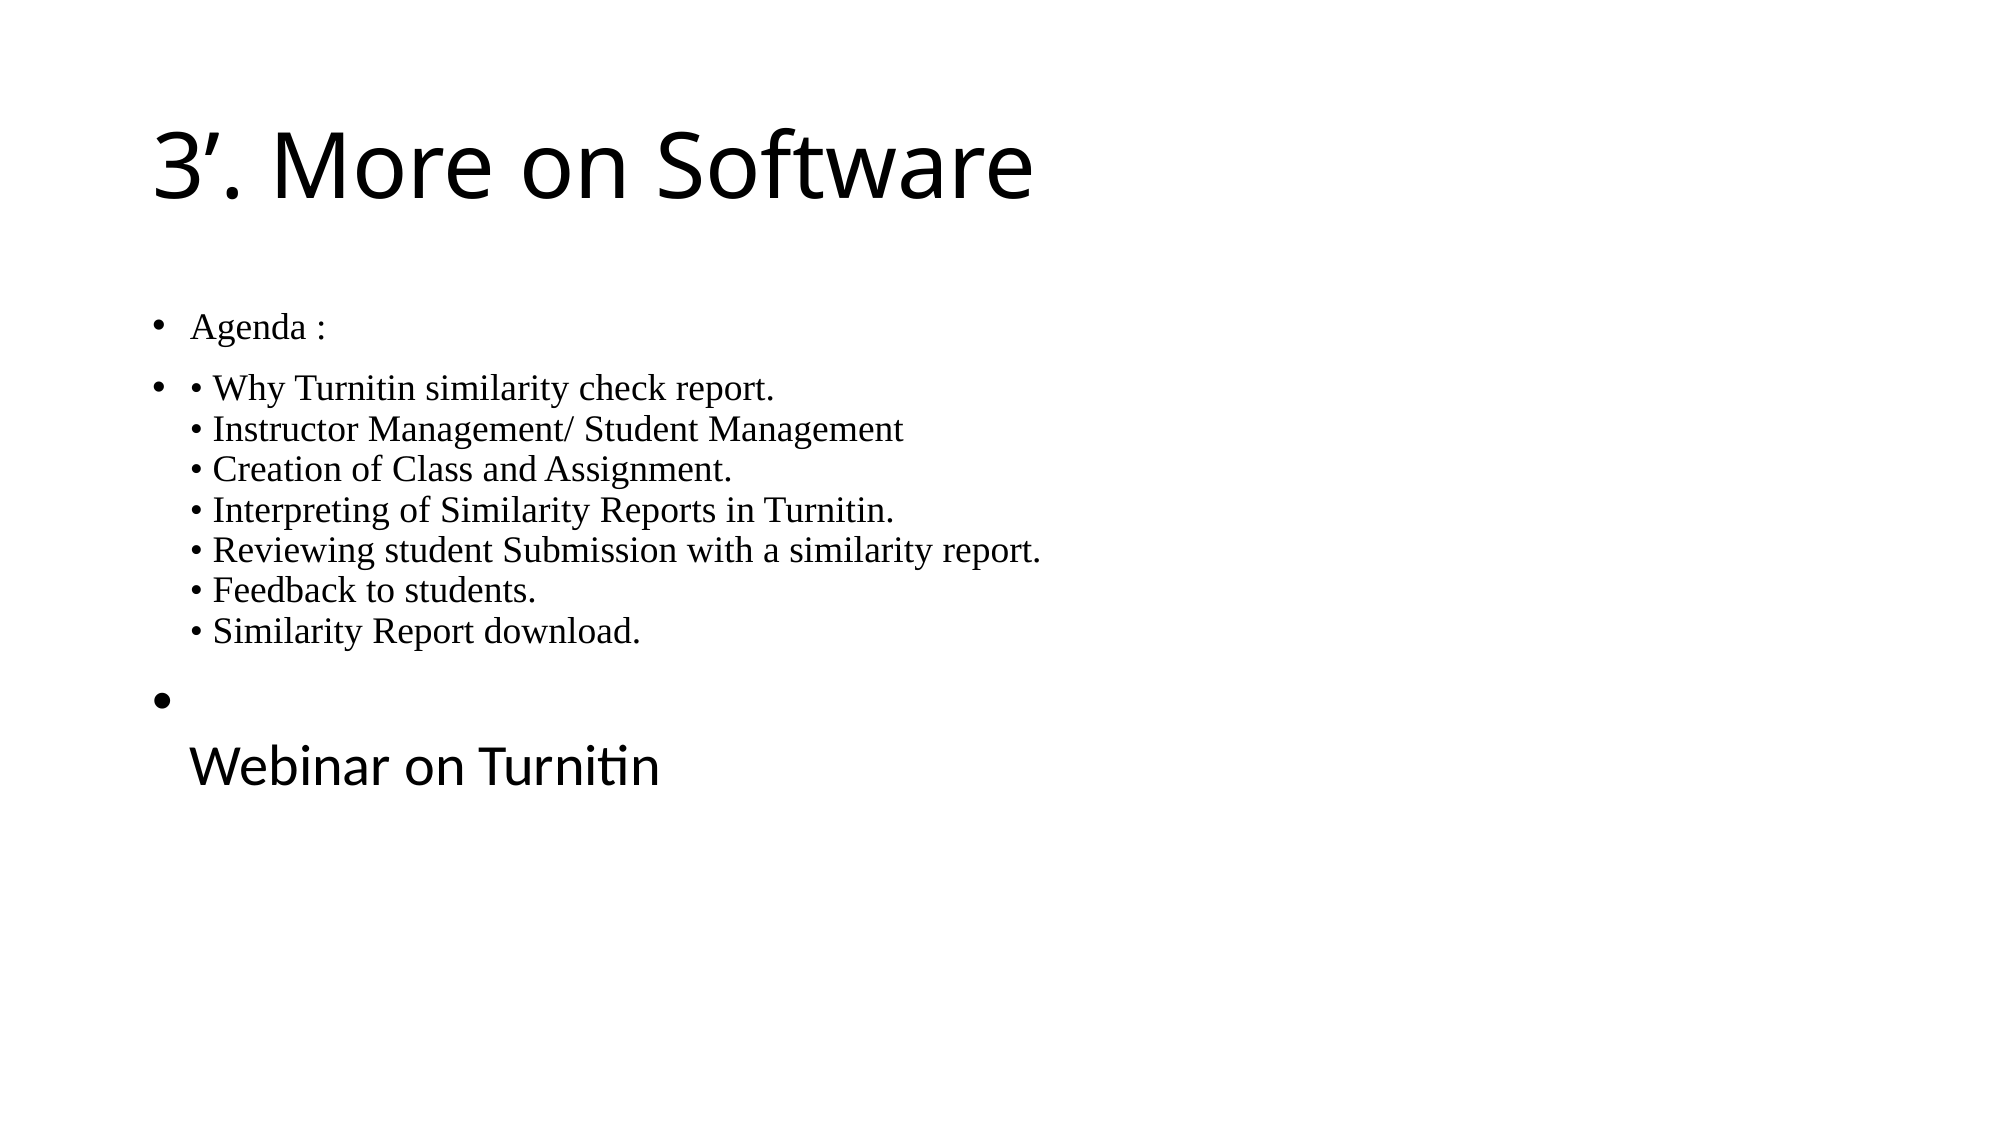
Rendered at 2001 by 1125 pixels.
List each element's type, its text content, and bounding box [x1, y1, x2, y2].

list Agenda : • Why Turnitin similarity check report. • Instructor Management/ Student Management • Creation of Class and Assignment. • Interpreting of Similarity Reports in Turnitin. • Reviewing student Submission with a similarity report. • Feedback to students. • Similarity Report download. Webinar on Turnitin [137, 299, 1863, 1014]
title 3’. More on Software [137, 59, 1863, 278]
